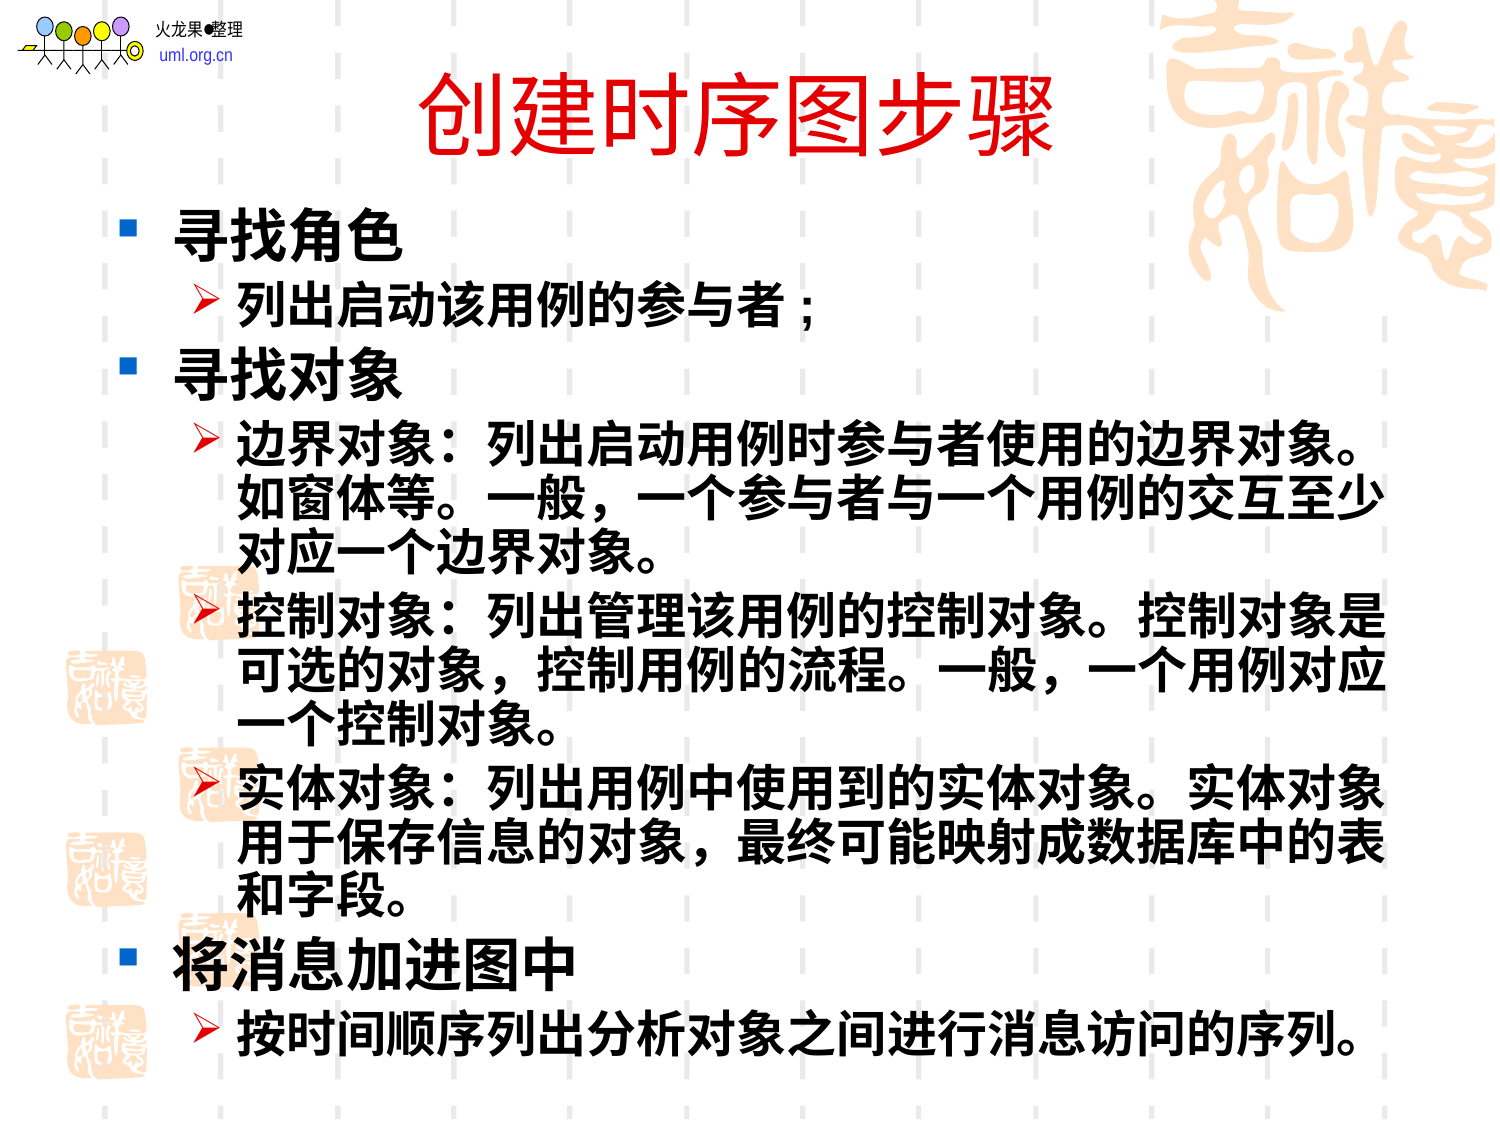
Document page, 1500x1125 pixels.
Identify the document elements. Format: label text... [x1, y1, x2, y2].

list 寻找角色 列出启动该用例的参与者; 寻找对象 边界对象：列出启动用例时参与者使用的边界对象。如窗体等。一般，一个参与者与一个用例的交互至少对应一个边界对象。 控制对象：列出管理该用例的控制对象。控制对象是可选的对象，控制用例的流程。一般，一个用例对应一个控制对象。 实体对象：列出用例中使用到的实体对象。实体对象用于保存信息的对象，最终可能映射成数据库中的表和字段。 将消息加进图中 按时间顺序列出分析对象之间进行消息访问的序列。 [99, 200, 1425, 875]
title 创建时序图步骤 [99, 50, 1375, 175]
